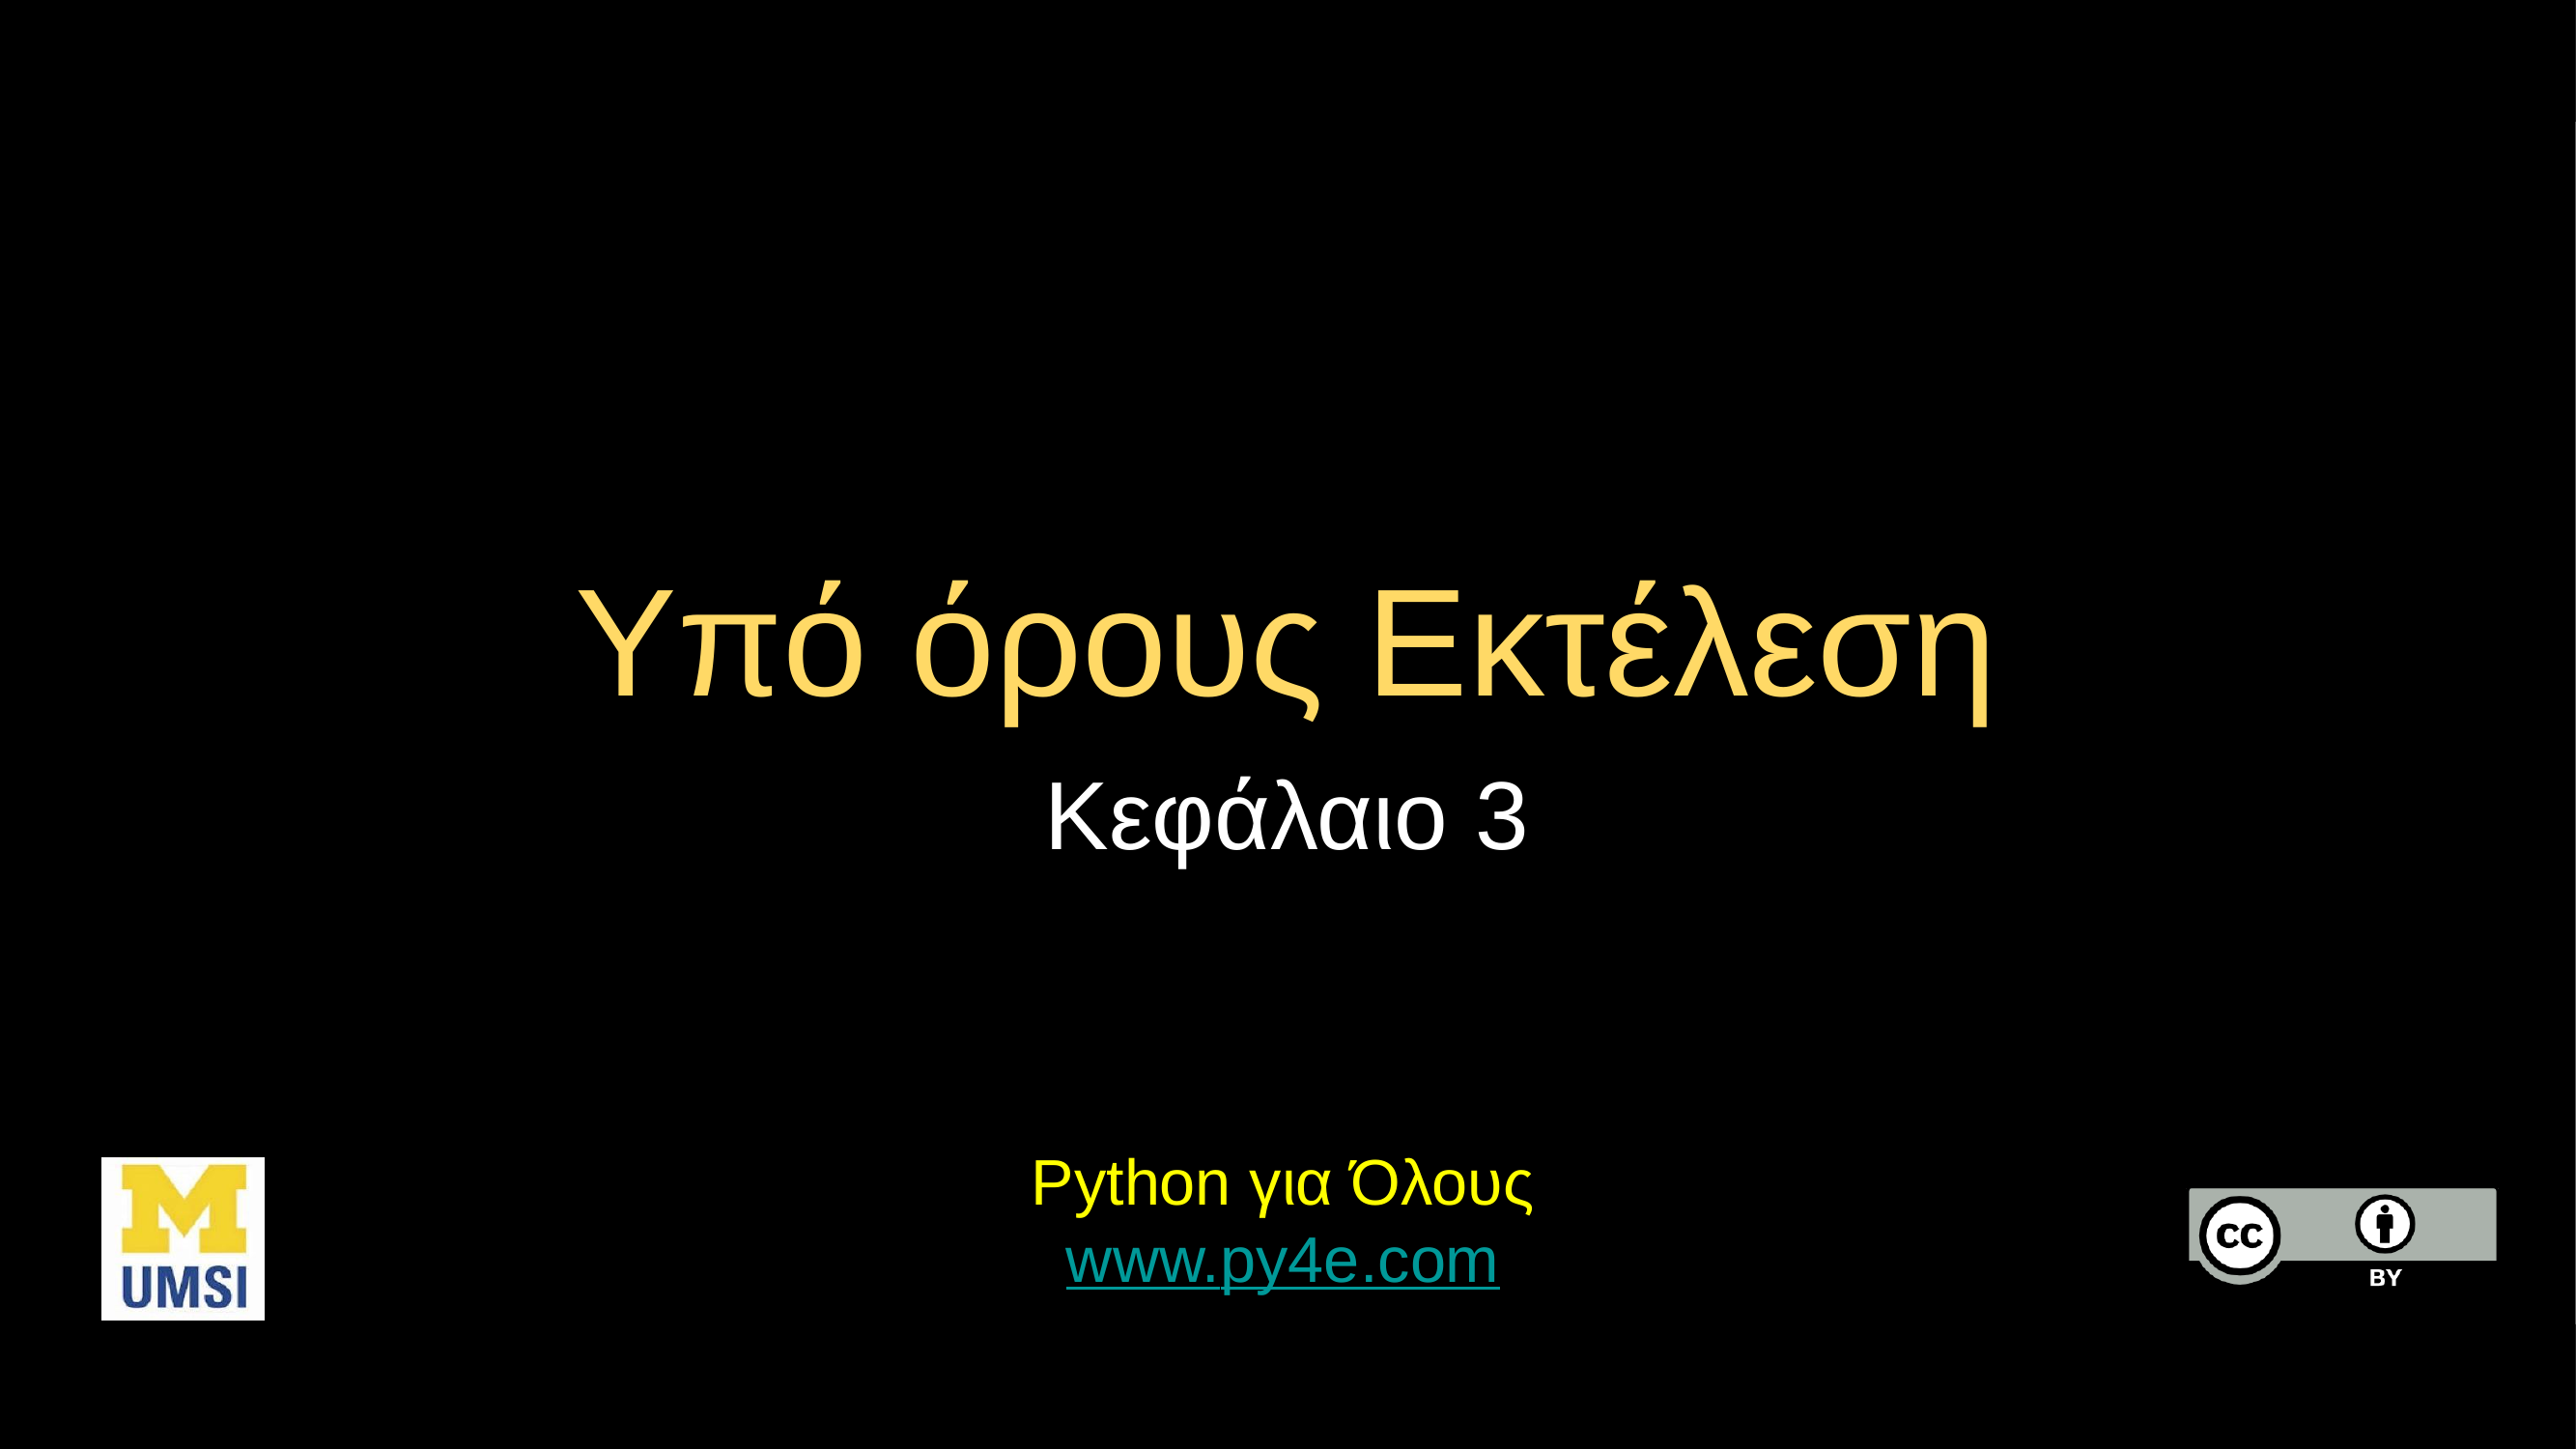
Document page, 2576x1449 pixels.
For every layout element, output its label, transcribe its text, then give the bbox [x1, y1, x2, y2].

title Υπό όρους Εκτέλεση [183, 243, 2391, 733]
list Κεφάλαιο 3 [183, 746, 2391, 914]
text_box Python για Όλους www.py4e.com [646, 1137, 1920, 1299]
picture [101, 1157, 265, 1321]
picture [2186, 1185, 2499, 1293]
